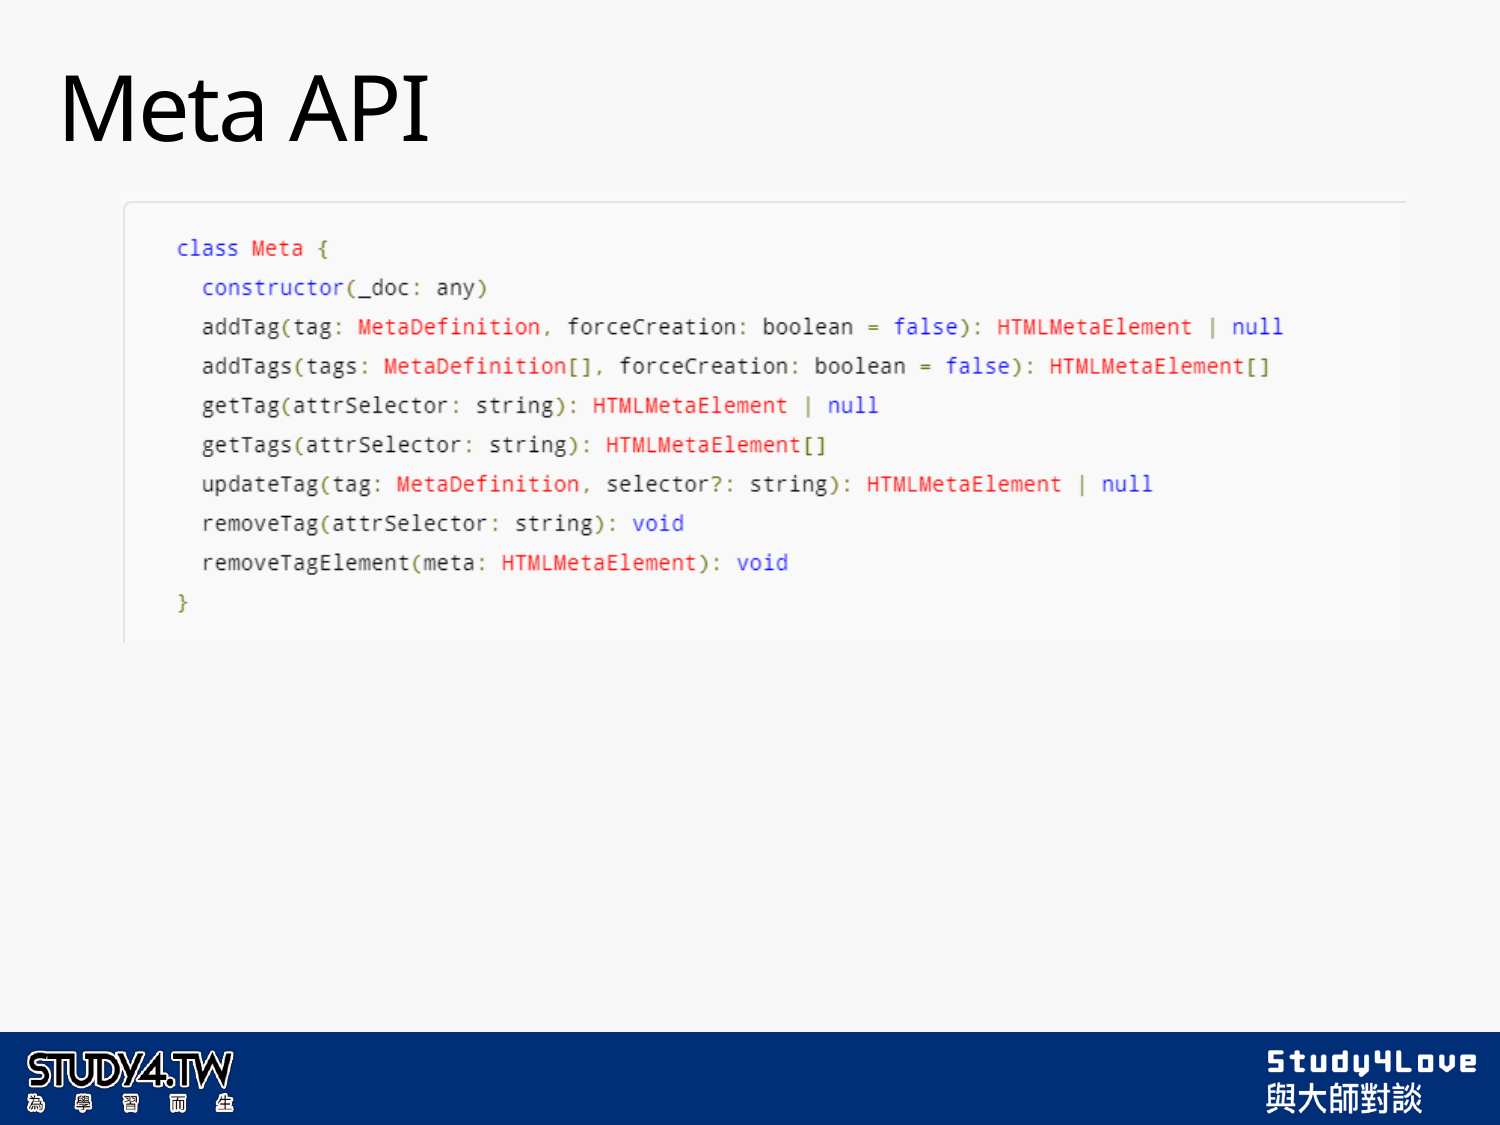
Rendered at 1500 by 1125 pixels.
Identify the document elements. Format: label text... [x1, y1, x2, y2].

title Meta API [33, 47, 1468, 196]
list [122, 194, 1406, 643]
picture [1258, 1039, 1481, 1122]
picture [19, 1040, 242, 1117]
